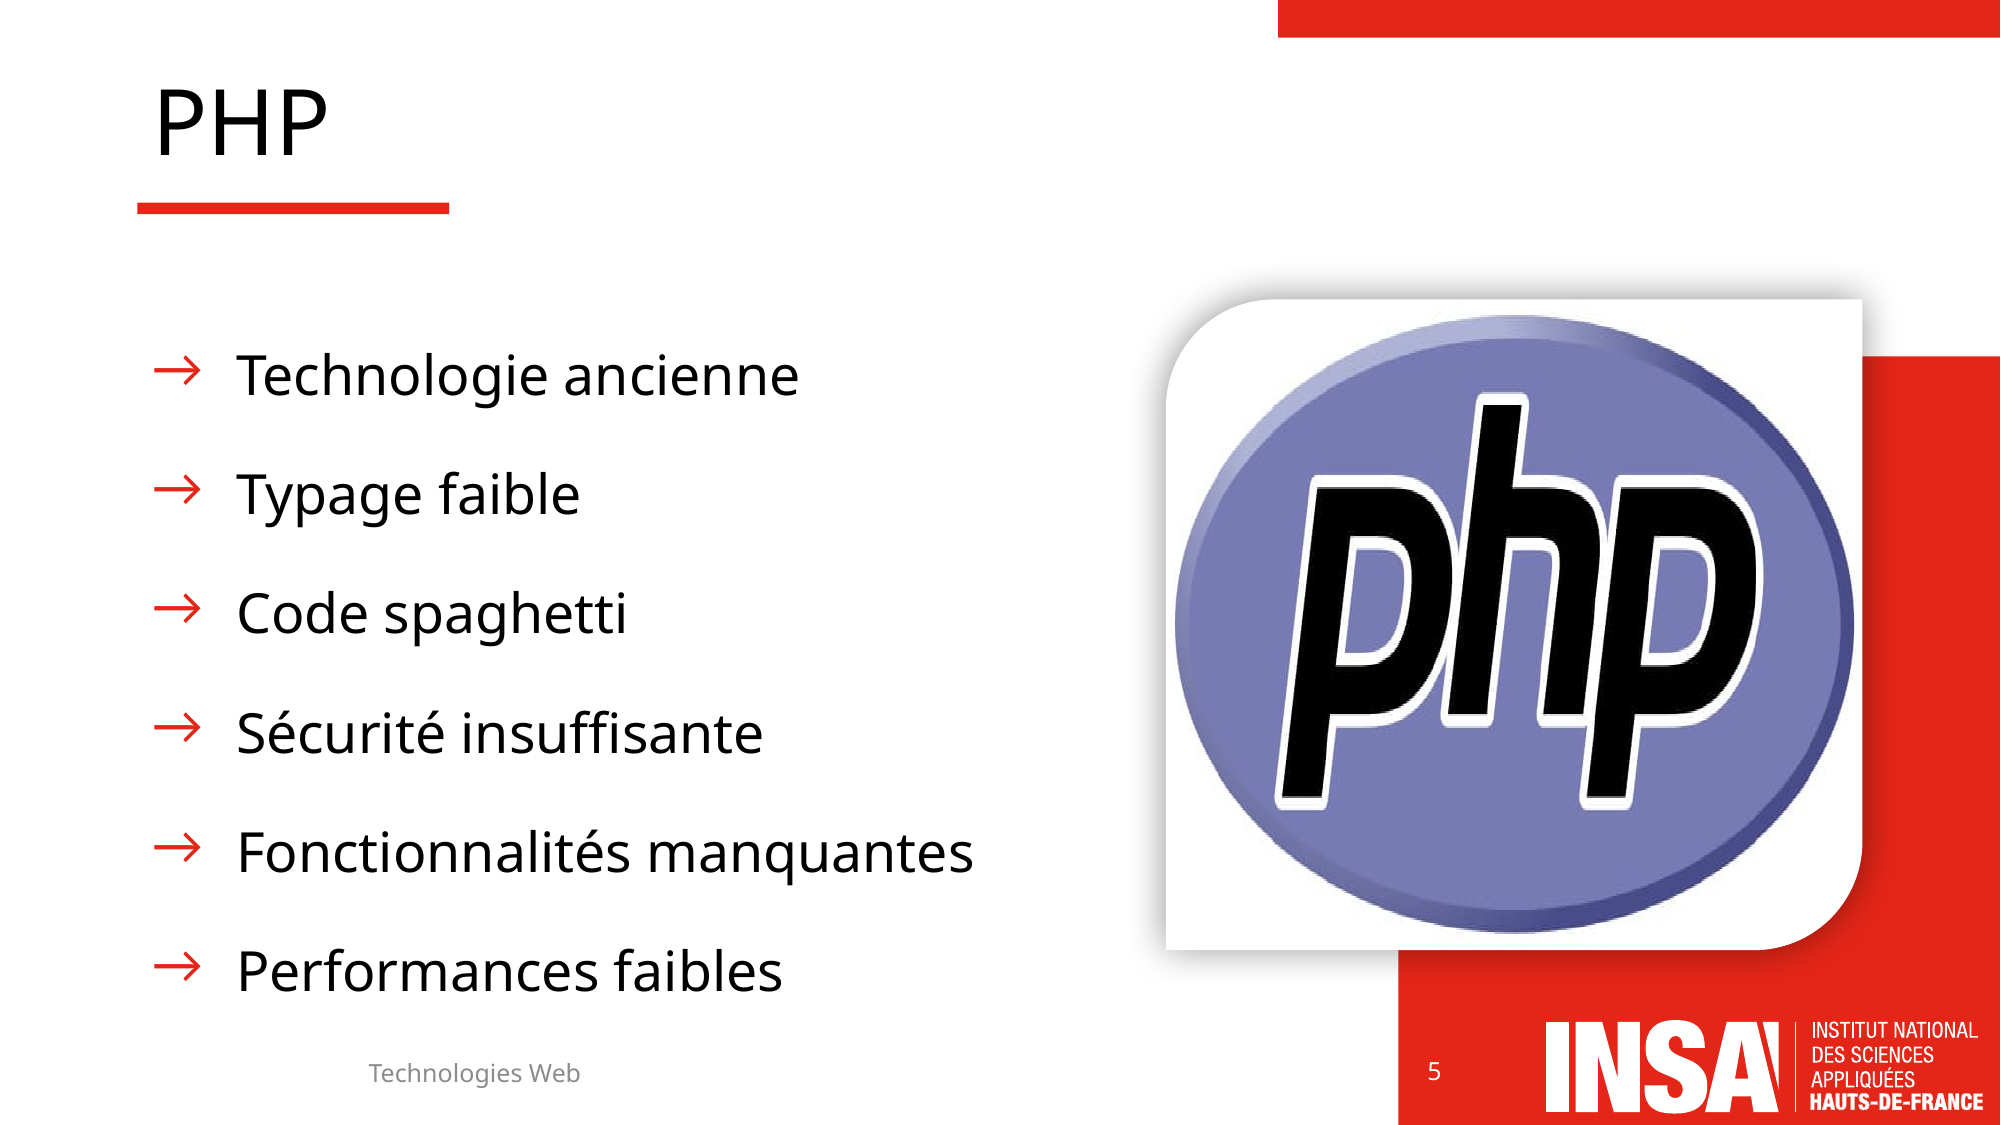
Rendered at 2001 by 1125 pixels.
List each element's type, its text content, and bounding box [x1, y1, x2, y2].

slide_number 5 [1412, 1042, 1863, 1103]
title PHP [137, 59, 1863, 193]
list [1165, 299, 1863, 951]
text_box Technologie ancienne Typage faible Code spaghetti Sécurité insuffisante Fonctionnalités manquantes Performances faibles [137, 299, 1863, 1014]
footer Technologies Web [137, 1042, 813, 1103]
